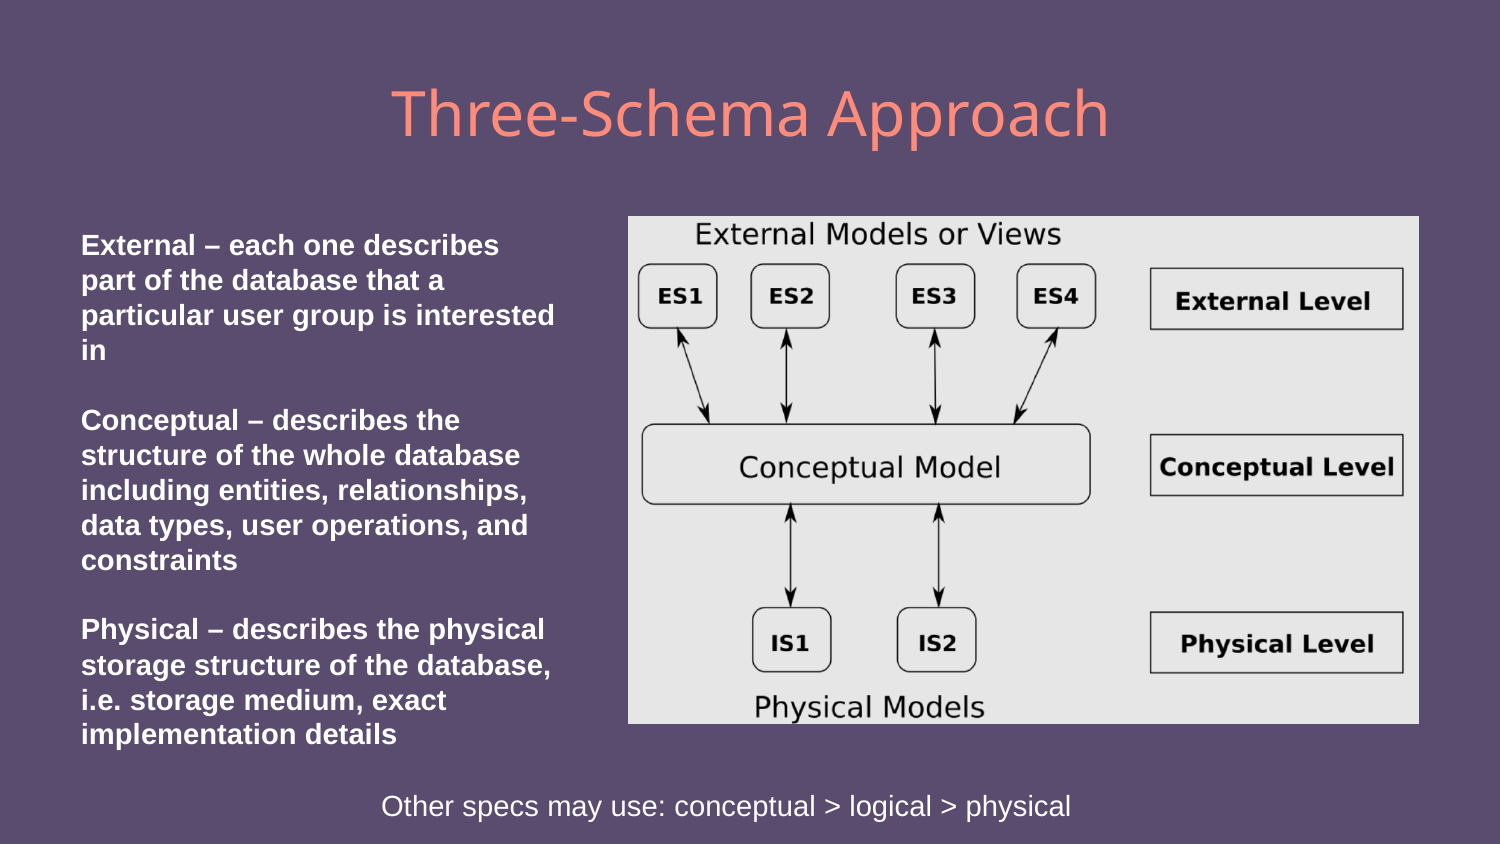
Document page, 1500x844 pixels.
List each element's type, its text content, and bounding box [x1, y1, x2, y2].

title Three-Schema Approach [116, 58, 1387, 153]
text_box External – each one describes part of the database that a particular user group is interested in Conceptual – describes the structure of the whole database including entities, relationships, data types, user operations, and constraints Physical – describes the physical storage structure of the database, i.e. storage medium, exact implementation details [66, 218, 575, 759]
picture [628, 216, 1419, 724]
text_box Other specs may use: conceptual > logical > physical [366, 779, 1088, 830]
